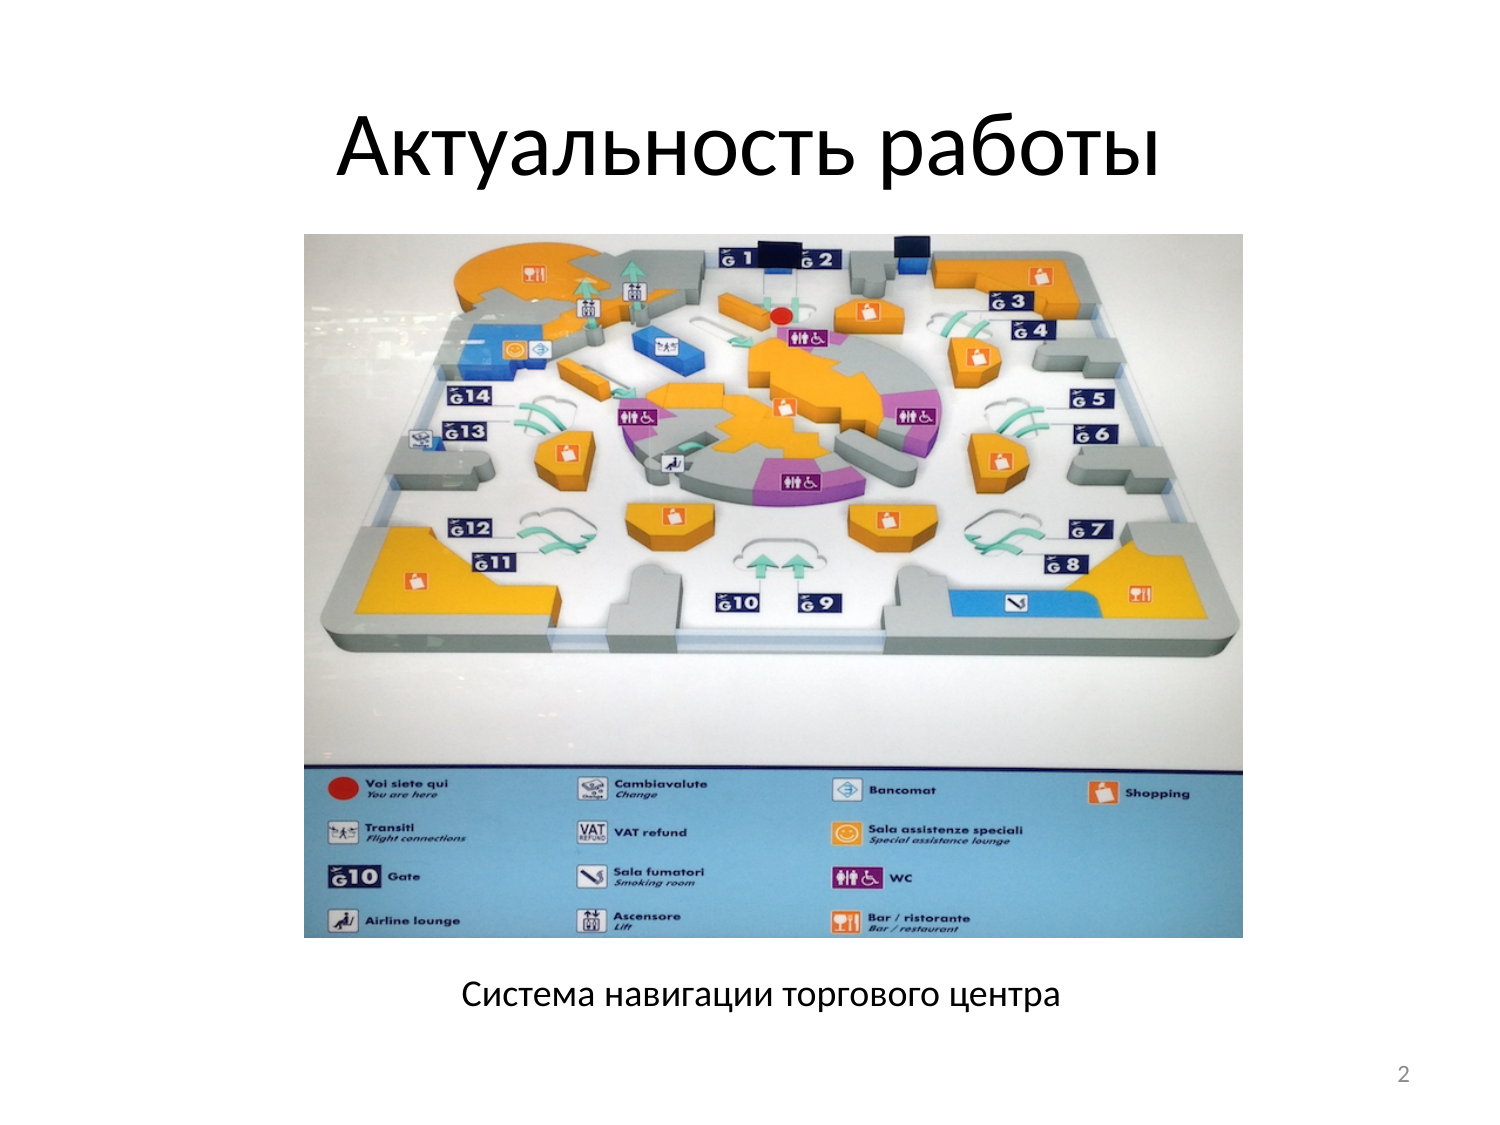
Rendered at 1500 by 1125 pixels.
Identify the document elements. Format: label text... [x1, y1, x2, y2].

slide_number 2 [1074, 1042, 1425, 1103]
text_box Система навигации торгового центра [433, 960, 1090, 1050]
title Актуальность работы [75, 45, 1425, 233]
picture [304, 234, 1243, 938]
